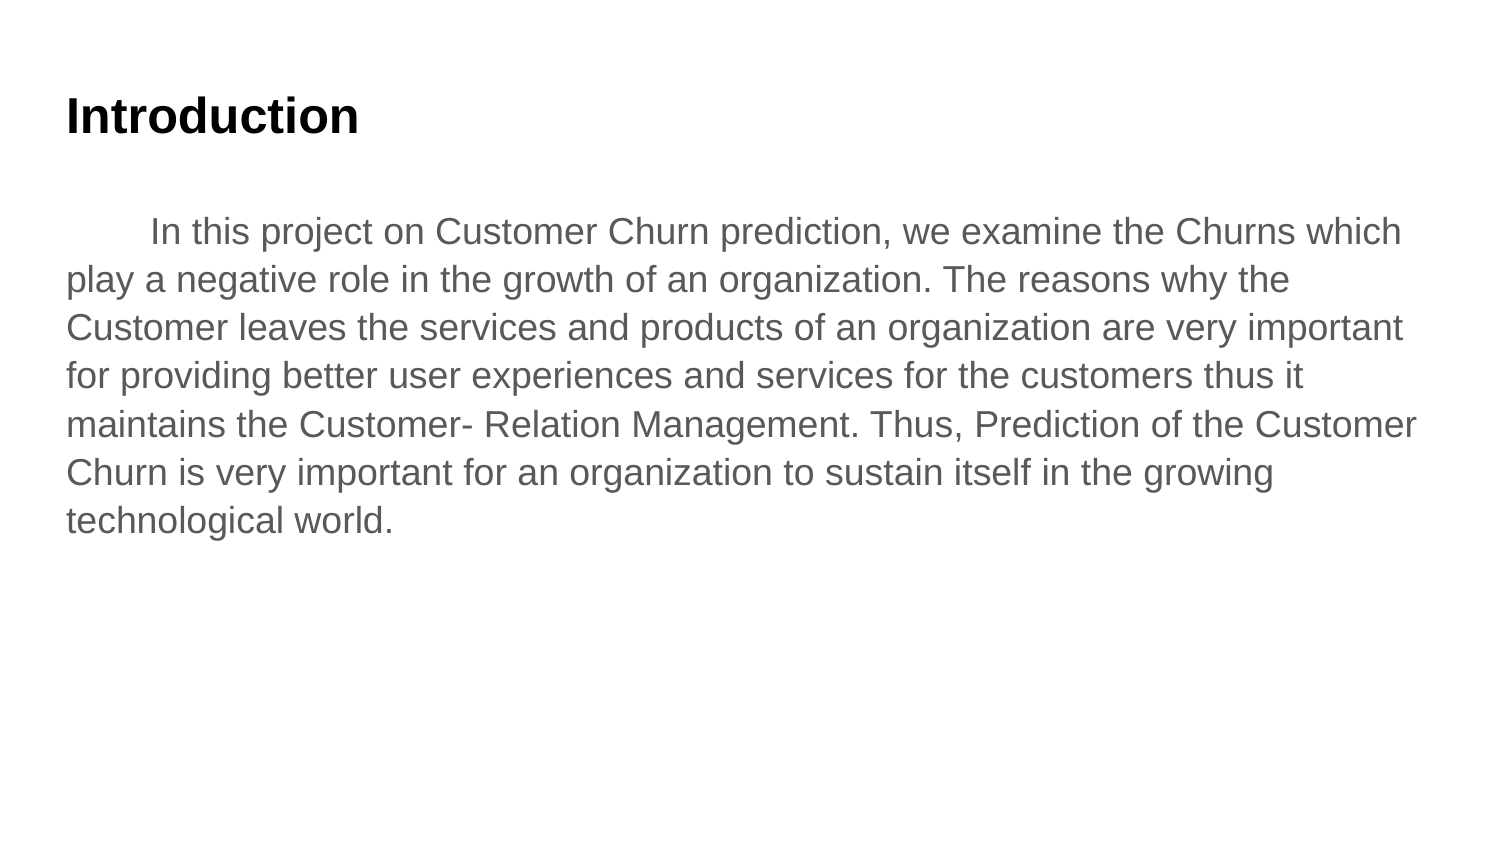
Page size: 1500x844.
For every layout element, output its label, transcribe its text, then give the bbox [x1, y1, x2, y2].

list In this project on Customer Churn prediction, we examine the Churns which play a negative role in the growth of an organization. The reasons why the Customer leaves the services and products of an organization are very important for providing better user experiences and services for the customers thus it maintains the Customer- Relation Management. Thus, Prediction of the Customer Churn is very important for an organization to sustain itself in the growing technological world. [51, 189, 1449, 750]
title Introduction [51, 72, 1449, 167]
